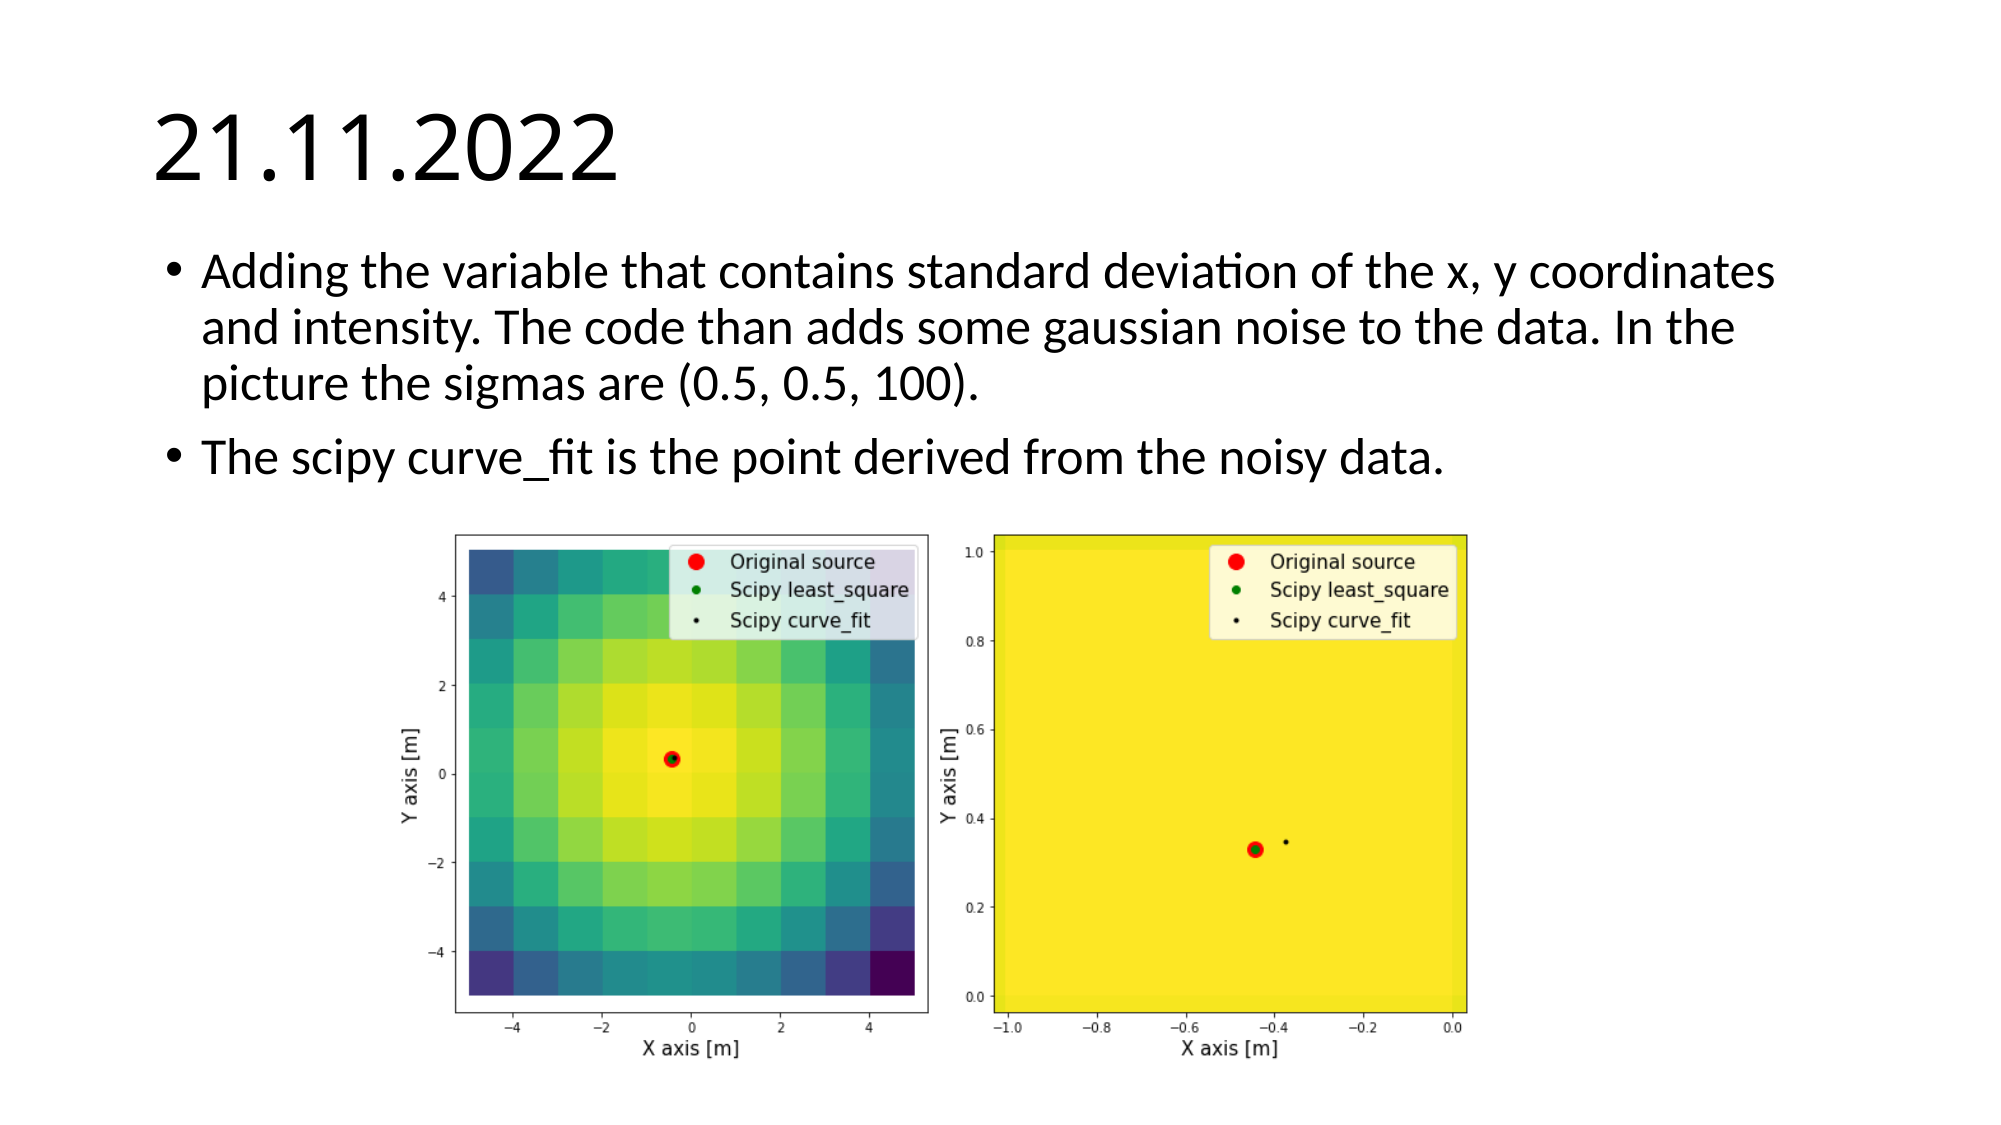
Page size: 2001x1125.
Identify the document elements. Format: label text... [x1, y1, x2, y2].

list Adding the variable that contains standard deviation of the x, y coordinates and intensity. The code than adds some gaussian noise to the data. In the picture the sigmas are (0.5, 0.5, 100). The scipy curve_fit is the point derived from the noisy data. [150, 236, 1875, 495]
picture [394, 527, 1474, 1067]
title 21.11.2022 [137, 42, 1863, 260]
